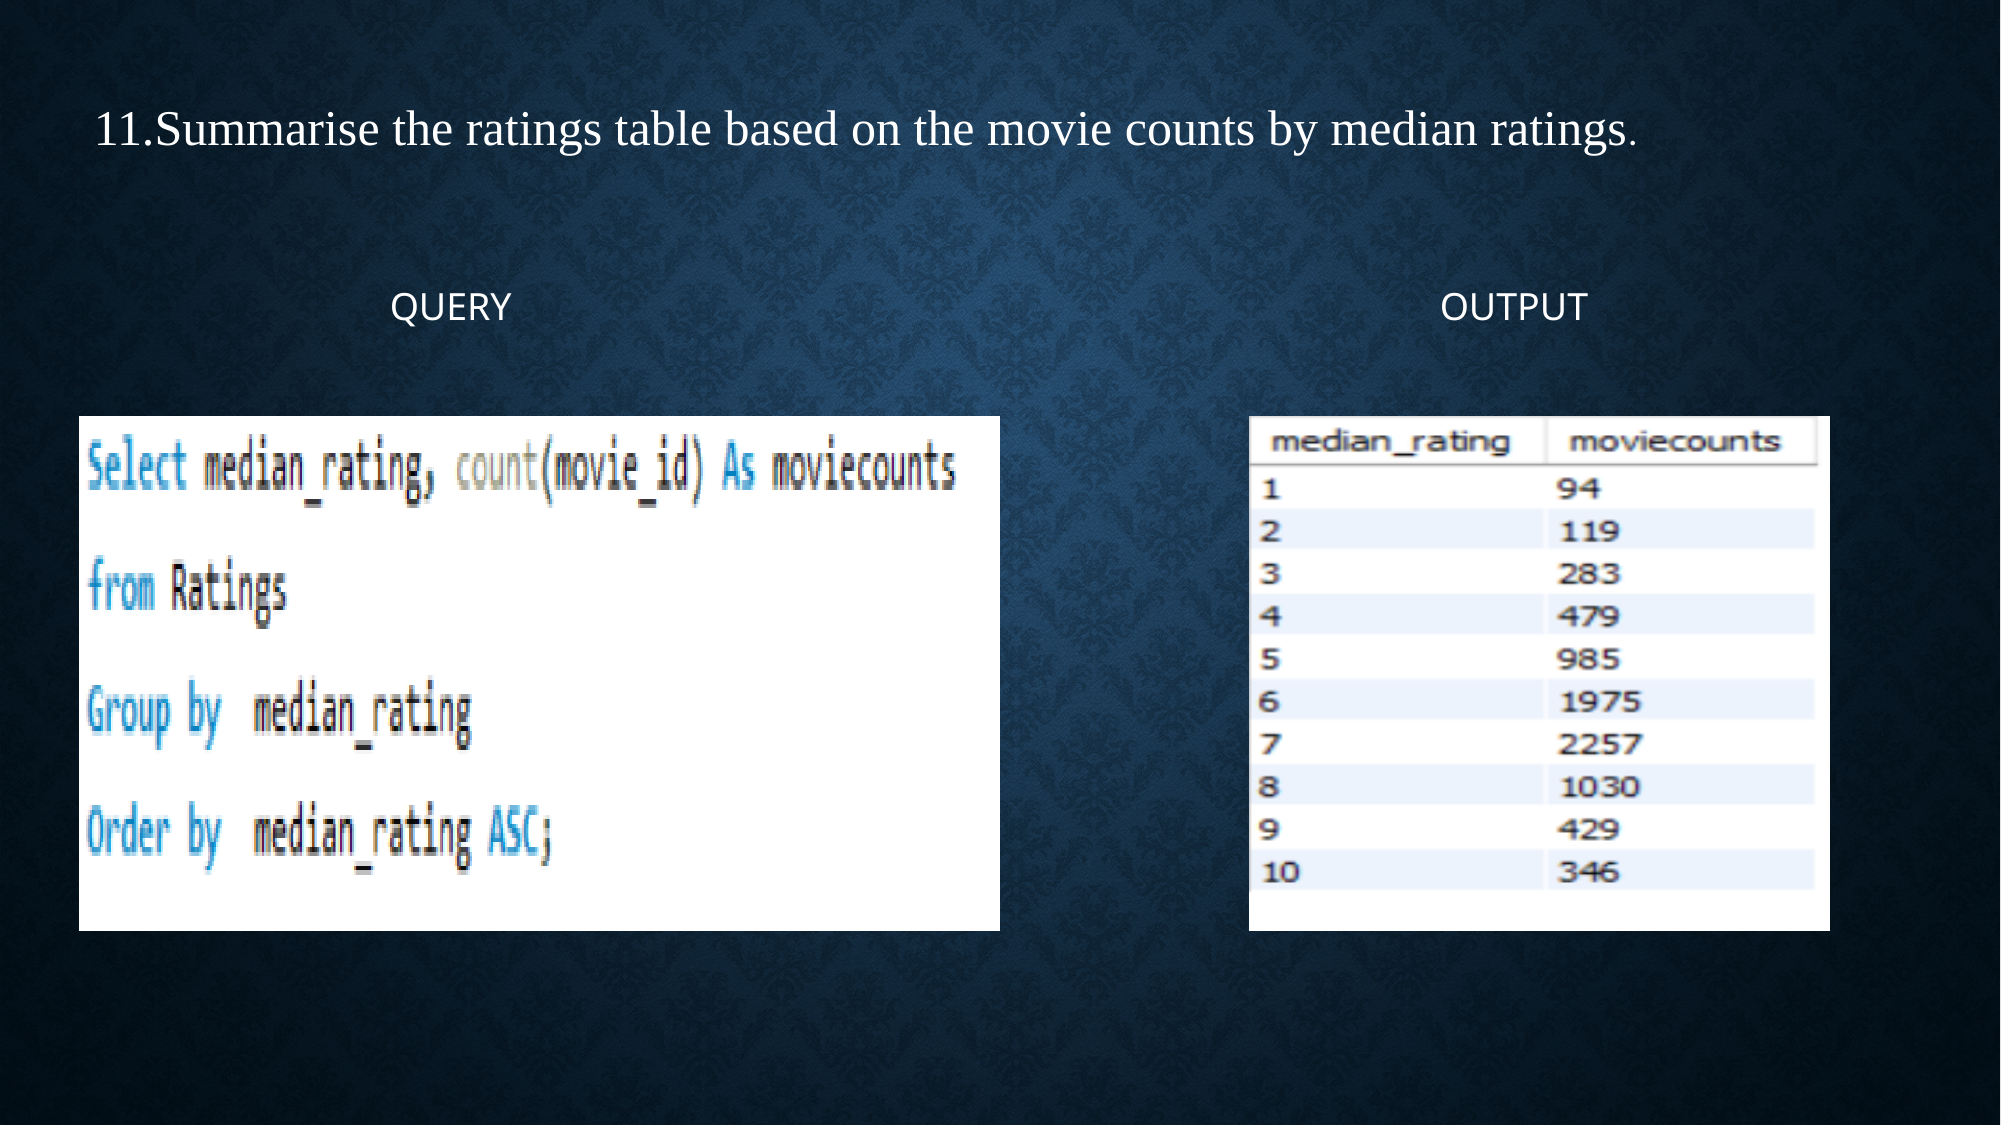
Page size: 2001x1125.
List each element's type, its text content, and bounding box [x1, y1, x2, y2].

text_box 11.Summarise the ratings table based on the movie counts by median ratings. [79, 84, 1666, 164]
text_box OUTPUT [1425, 275, 1734, 336]
picture [78, 415, 1001, 932]
picture [1248, 415, 1830, 932]
text_box QUERY [375, 275, 581, 336]
